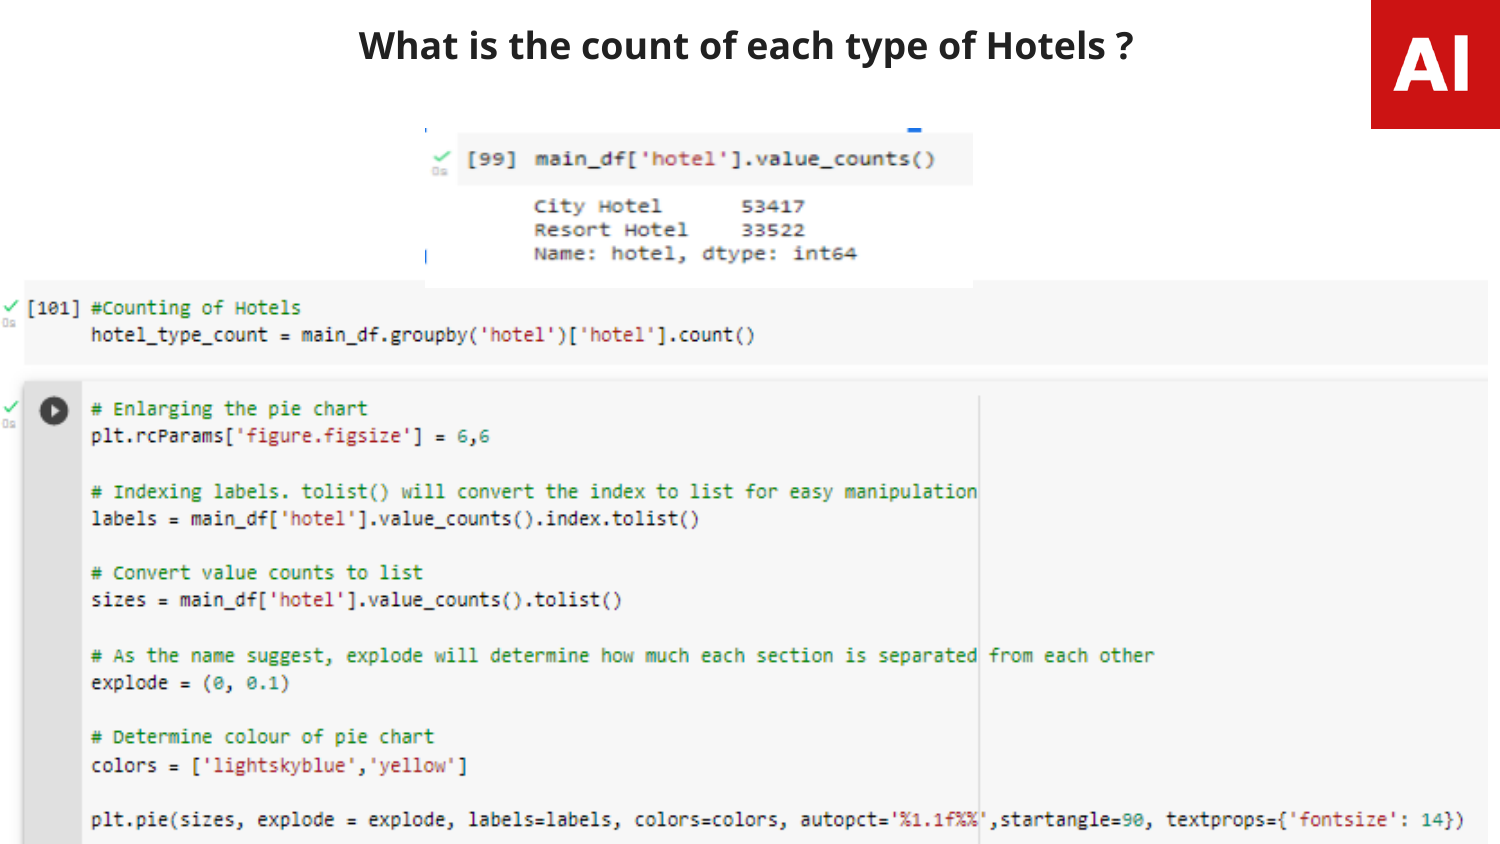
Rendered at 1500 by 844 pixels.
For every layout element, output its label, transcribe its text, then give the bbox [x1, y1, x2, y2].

picture [1371, 0, 1500, 129]
title What is the count of each type of Hotels ? [51, 0, 1369, 94]
picture [0, 128, 1488, 844]
